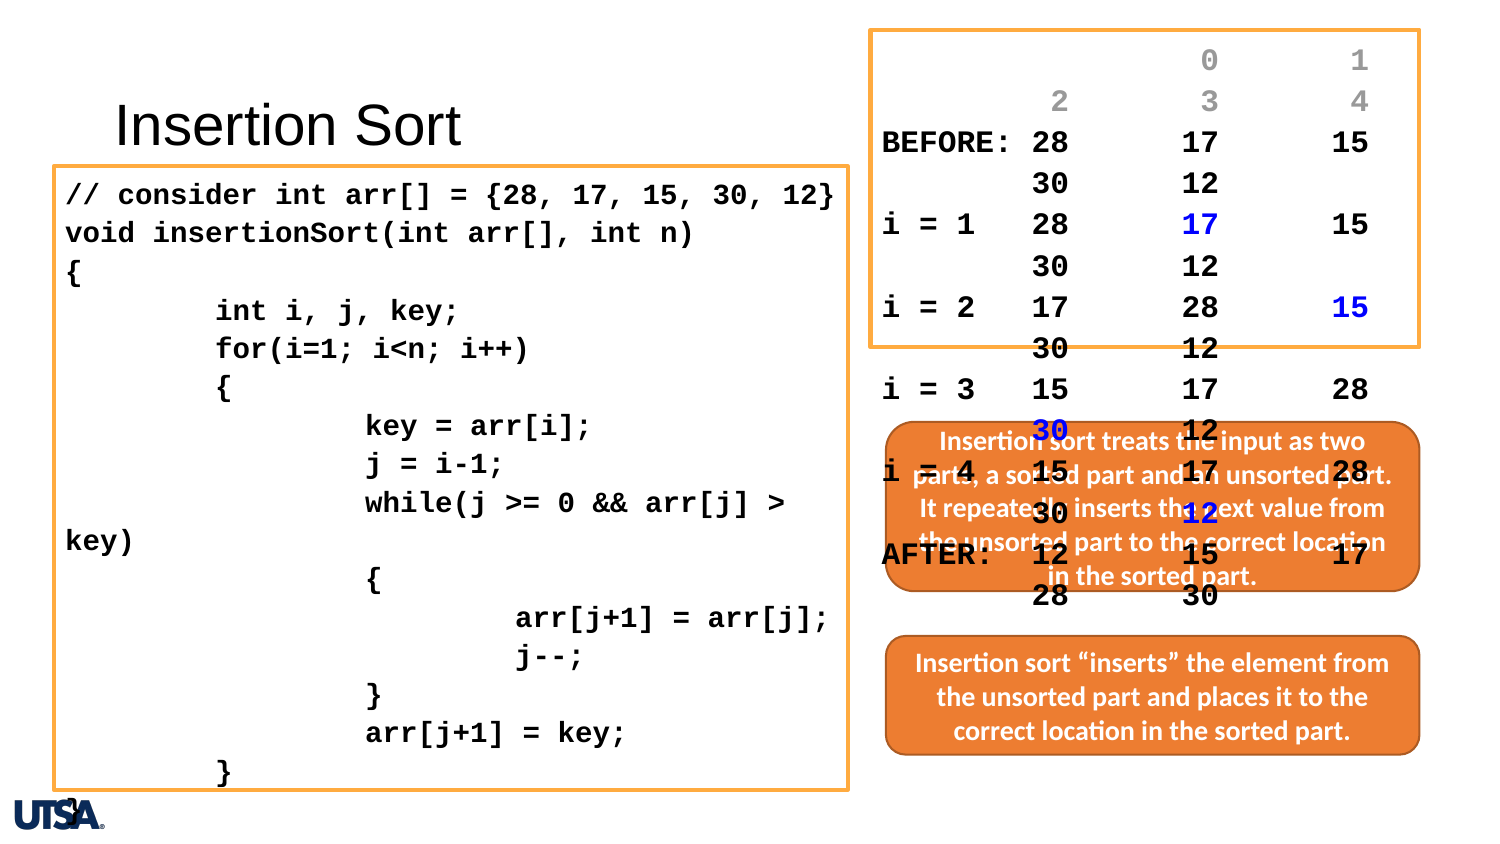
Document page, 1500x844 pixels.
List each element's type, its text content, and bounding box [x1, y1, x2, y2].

text_box Insertion sort treats the input as two parts, a sorted part and an unsorted part. It repeatedly inserts the next value from the unsorted part to the correct location in the sorted part. [885, 421, 1420, 592]
text_box 0 1 2 3 4 BEFORE: 28 17 15 30 12 i = 1 28 17 15 30 12 i = 2 17 28 15 30 12 i = 3 15 17 28 30 12 i = 4 15 17 28 30 12 AFTER: 12 15 17 28 30 [868, 28, 1421, 349]
text_box // consider int arr[] = {28, 17, 15, 30, 12} void insertionSort(int arr[], int n) { int i, j, key; for(i=1; i<n; i++) { key = arr[i]; j = i-1; while(j >= 0 && arr[j] > key) { arr[j+1] = arr[j]; j--; } arr[j+1] = key; } } [52, 164, 850, 792]
picture [14, 799, 105, 830]
title Insertion Sort [103, 44, 868, 208]
text_box Insertion sort “inserts” the element from the unsorted part and places it to the correct location in the sorted part. [885, 635, 1420, 755]
